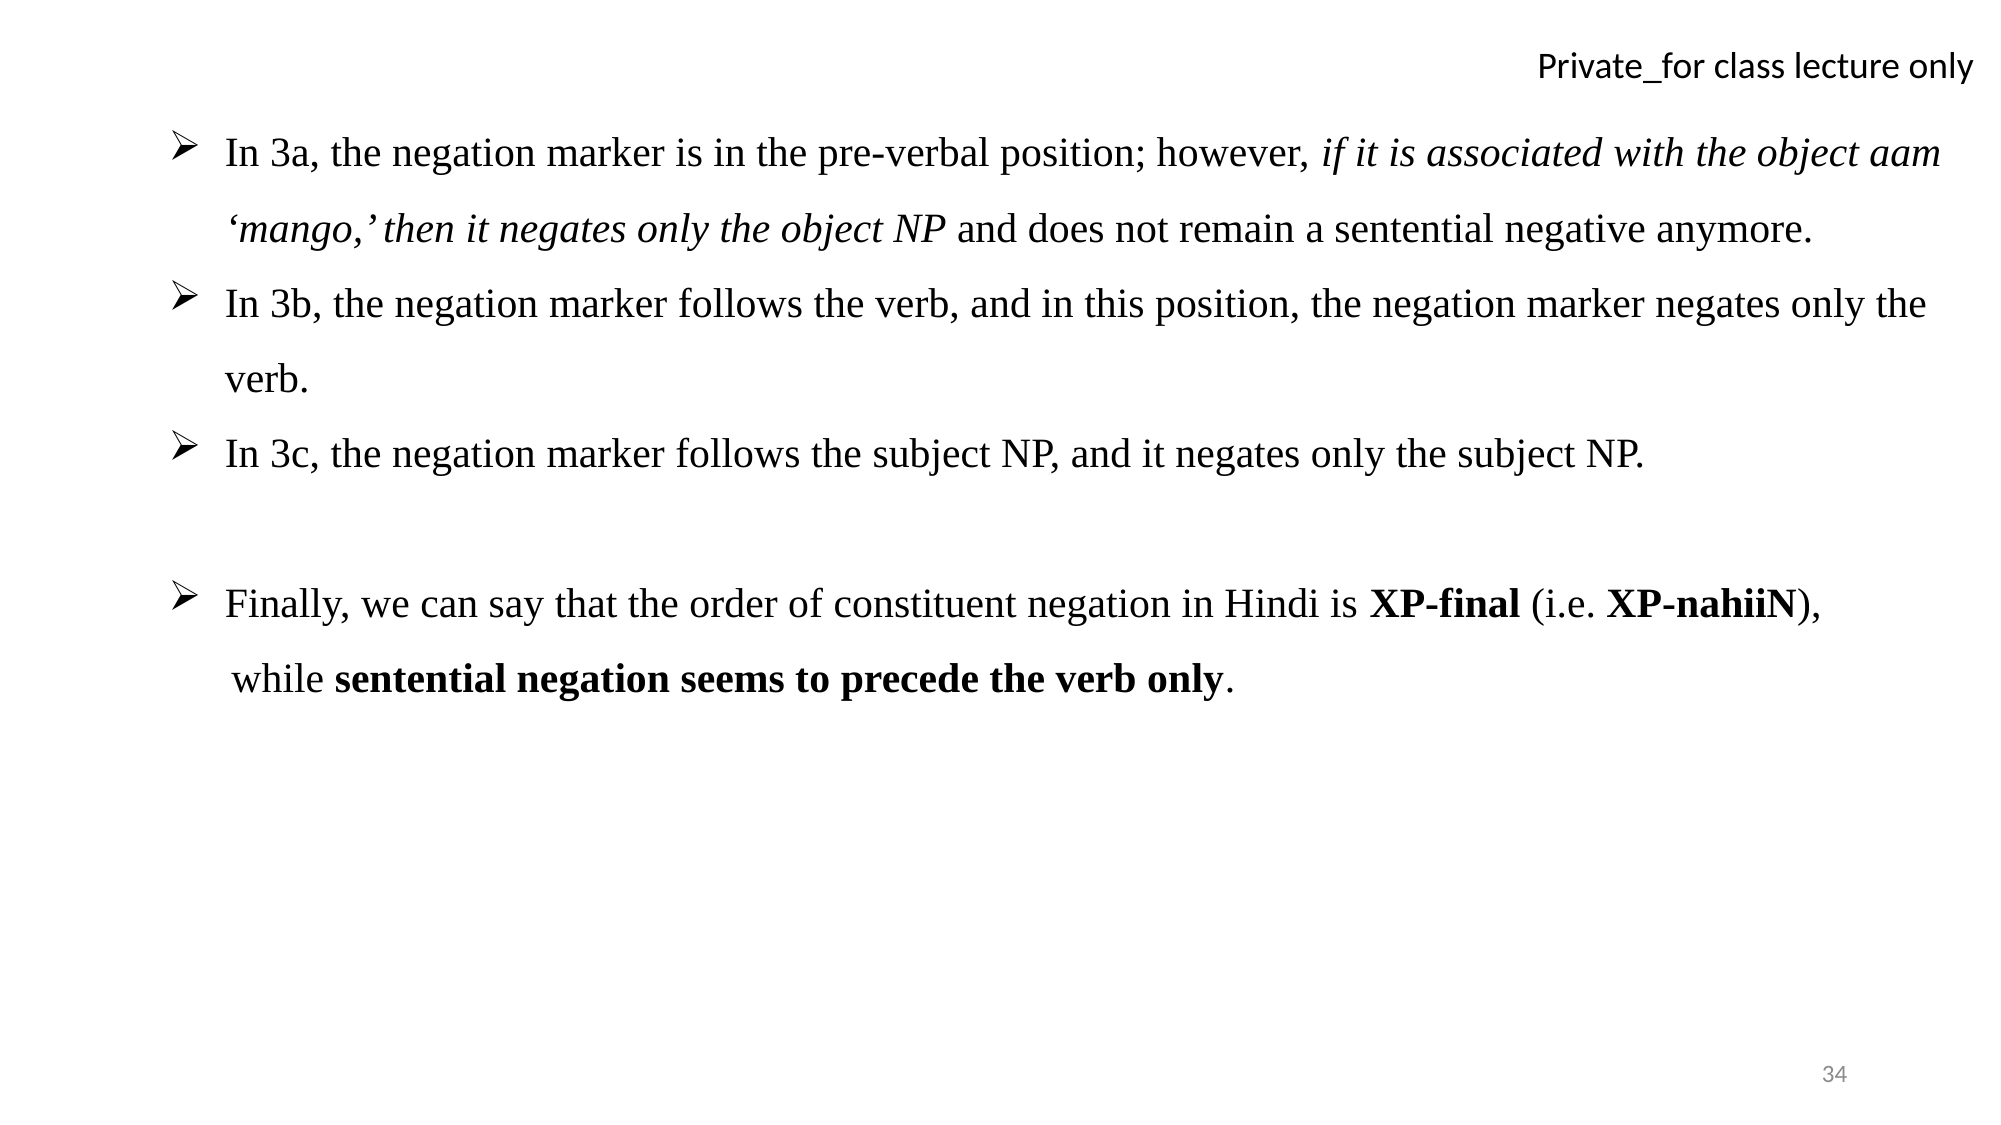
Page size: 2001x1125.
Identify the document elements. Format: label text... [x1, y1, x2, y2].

subtitle In 3a, the negation marker is in the pre-verbal position; however, if it is associated with the object aam ‘mango,’ then it negates only the object NP and does not remain a sentential negative anymore. In 3b, the negation marker follows the verb, and in this position, the negation marker negates only the verb. In 3c, the negation marker follows the subject NP, and it negates only the subject NP. Finally, we can say that the order of constituent negation in Hindi is XP-final (i.e. XP-nahiiN), while sentential negation seems to precede the verb only. [153, 92, 1988, 1043]
slide_number 34 [1412, 1042, 1863, 1103]
